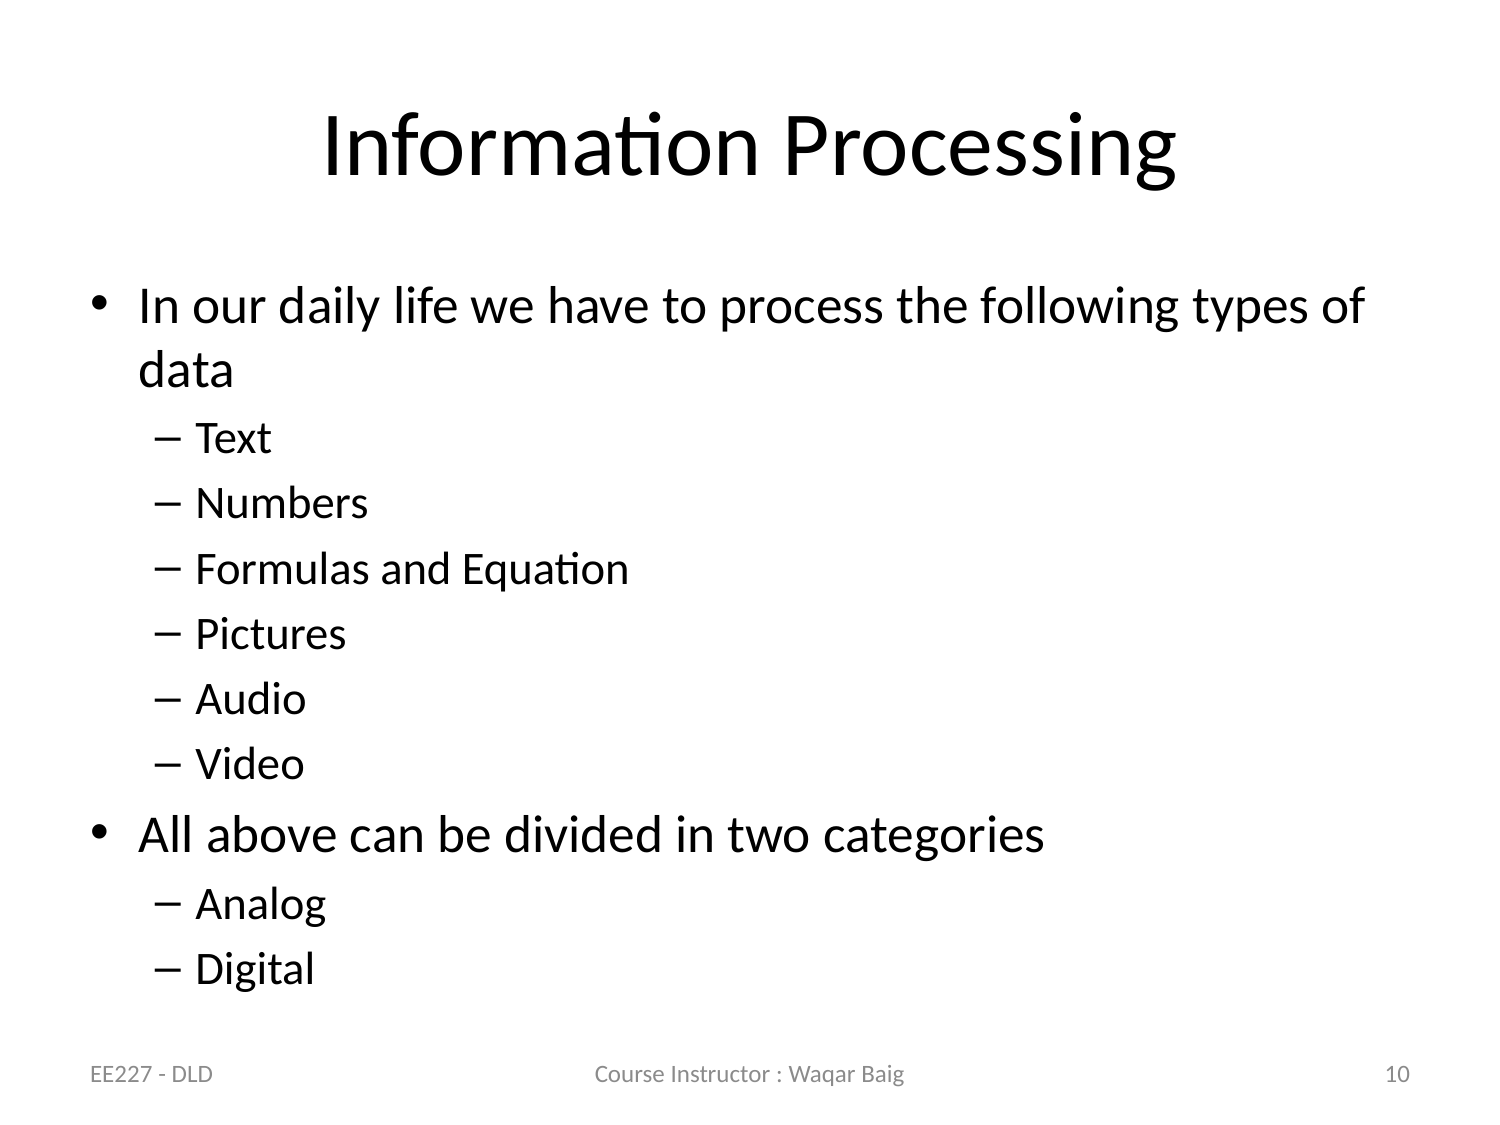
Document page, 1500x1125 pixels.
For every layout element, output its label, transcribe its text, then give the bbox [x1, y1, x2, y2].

slide_number 10 [1074, 1042, 1425, 1103]
list In our daily life we have to process the following types of data Text Numbers Formulas and Equation Pictures Audio Video All above can be divided in two categories Analog Digital [75, 262, 1425, 1005]
footer Course Instructor : Waqar Baig [512, 1042, 988, 1103]
title Information Processing [75, 45, 1425, 233]
slide_number EE227 - DLD [75, 1042, 425, 1103]
